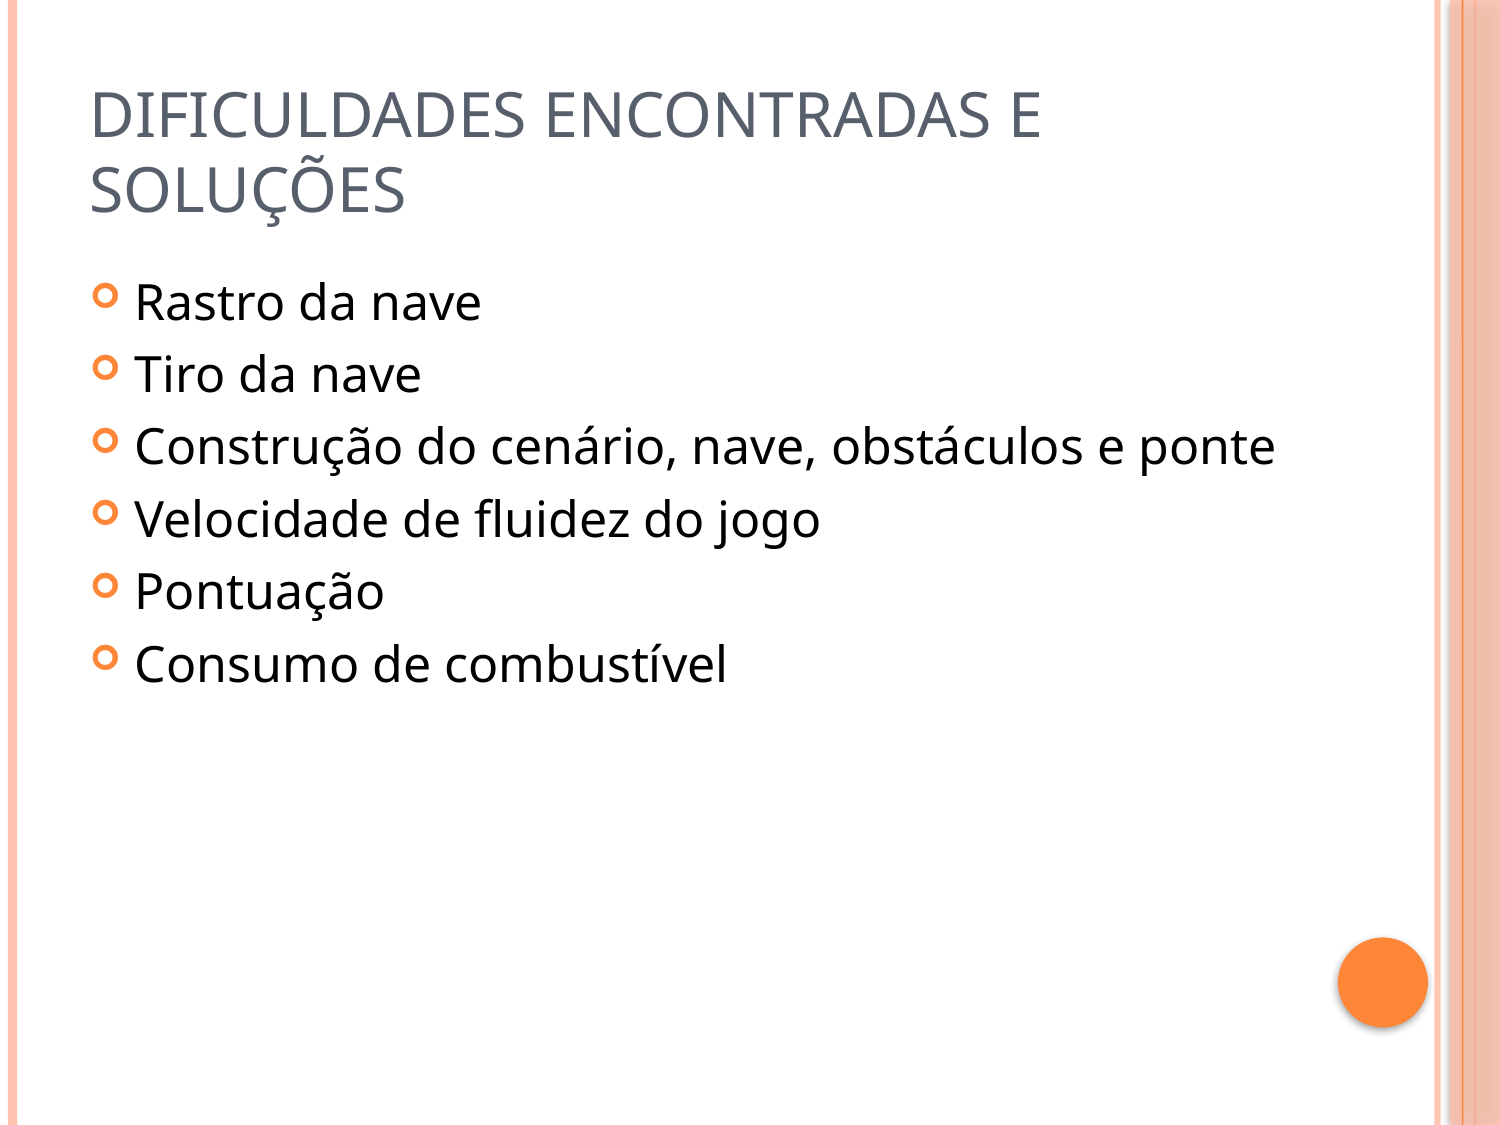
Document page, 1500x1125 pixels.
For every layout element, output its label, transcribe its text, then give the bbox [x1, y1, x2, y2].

title Dificuldades encontradas e soluções [75, 45, 1300, 233]
list Rastro da nave Tiro da nave Construção do cenário, nave, obstáculos e ponte Velocidade de fluidez do jogo Pontuação Consumo de combustível [75, 262, 1300, 1062]
